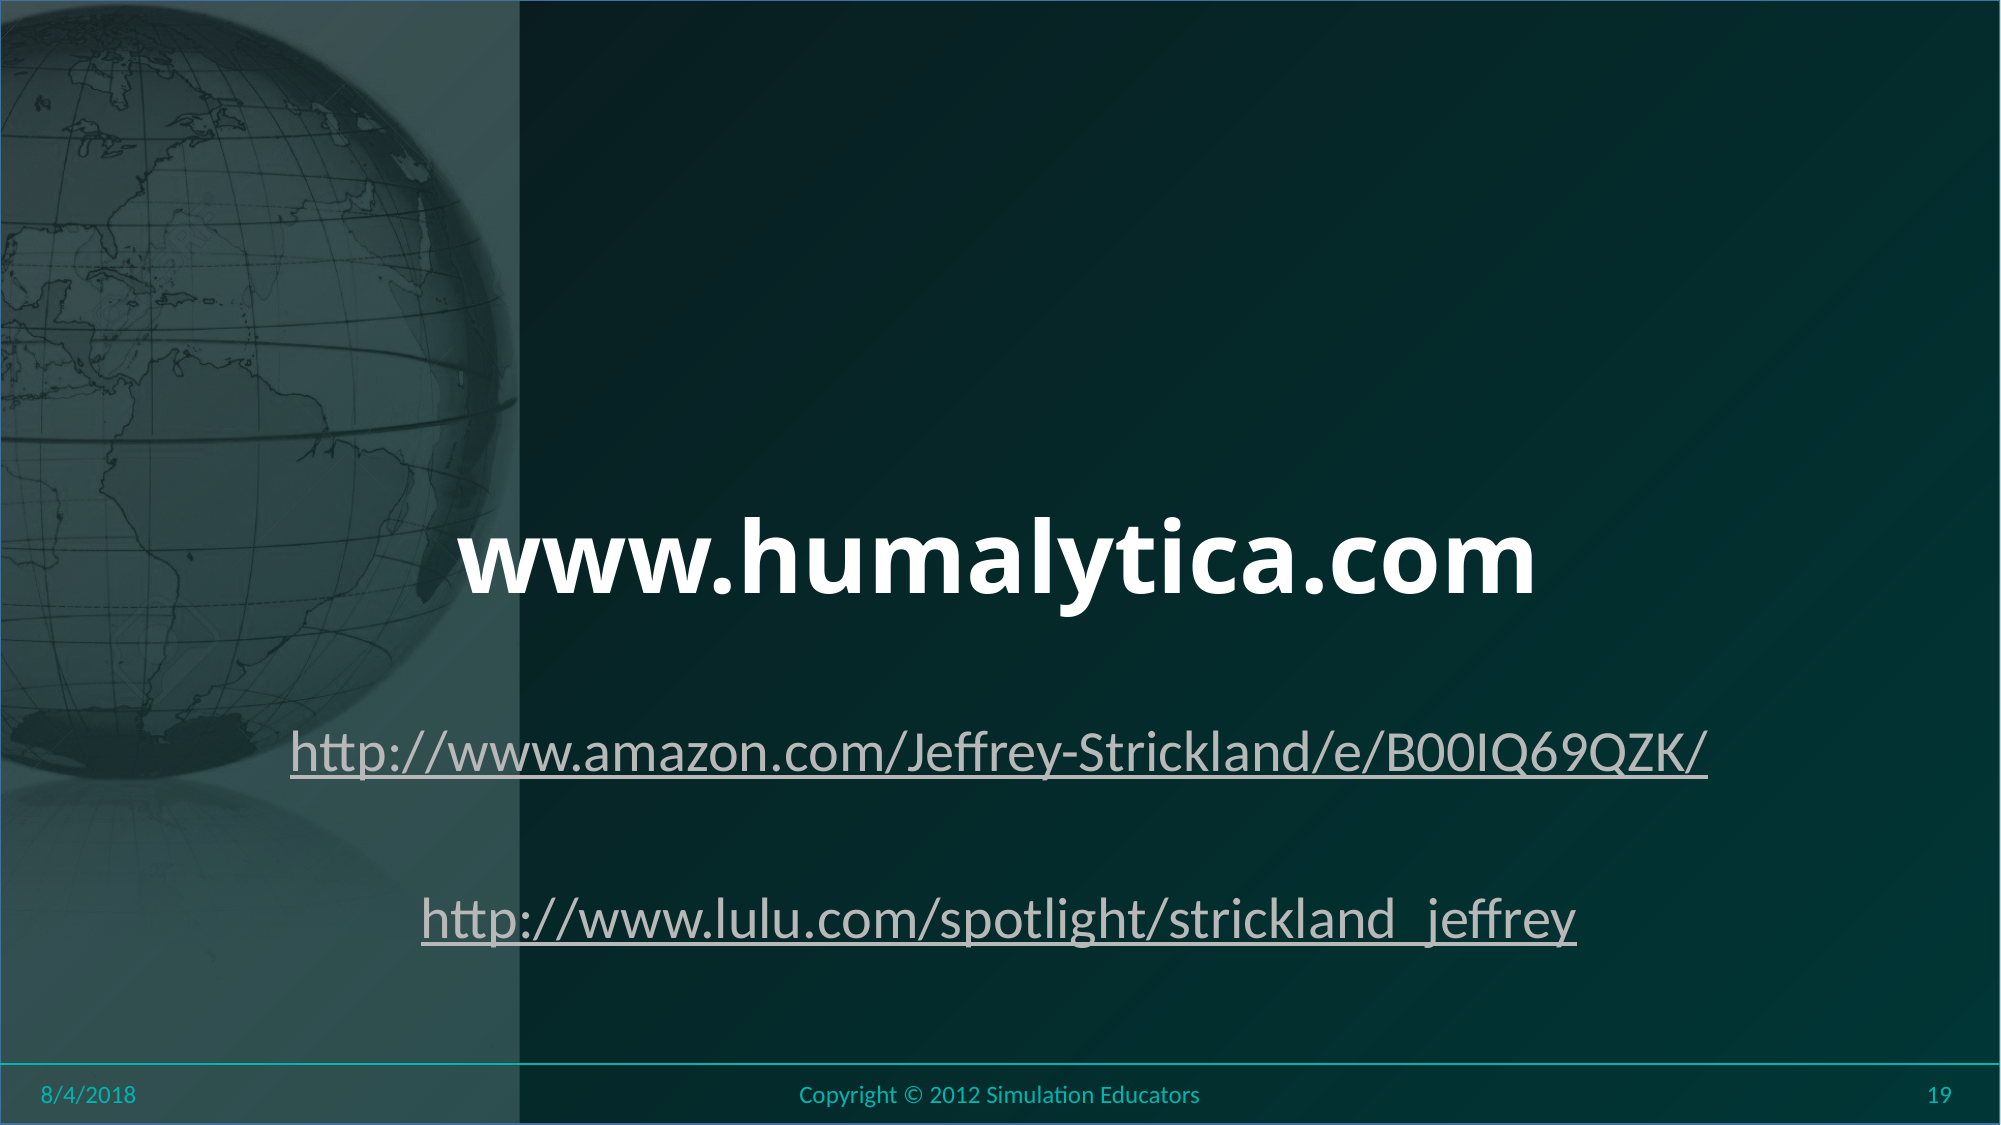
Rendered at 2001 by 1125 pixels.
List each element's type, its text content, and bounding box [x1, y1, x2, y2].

slide_number 19 [1517, 1064, 1968, 1124]
list http://www.amazon.com/Jeffrey-Strickland/e/B00IQ69QZK/ http://www.lulu.com/spotlight/strickland_jeffrey [136, 622, 1862, 999]
footer Copyright © 2012 Simulation Educators [662, 1064, 1338, 1124]
title www.humalytica.com [136, 280, 1862, 622]
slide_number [25, 1064, 476, 1124]
